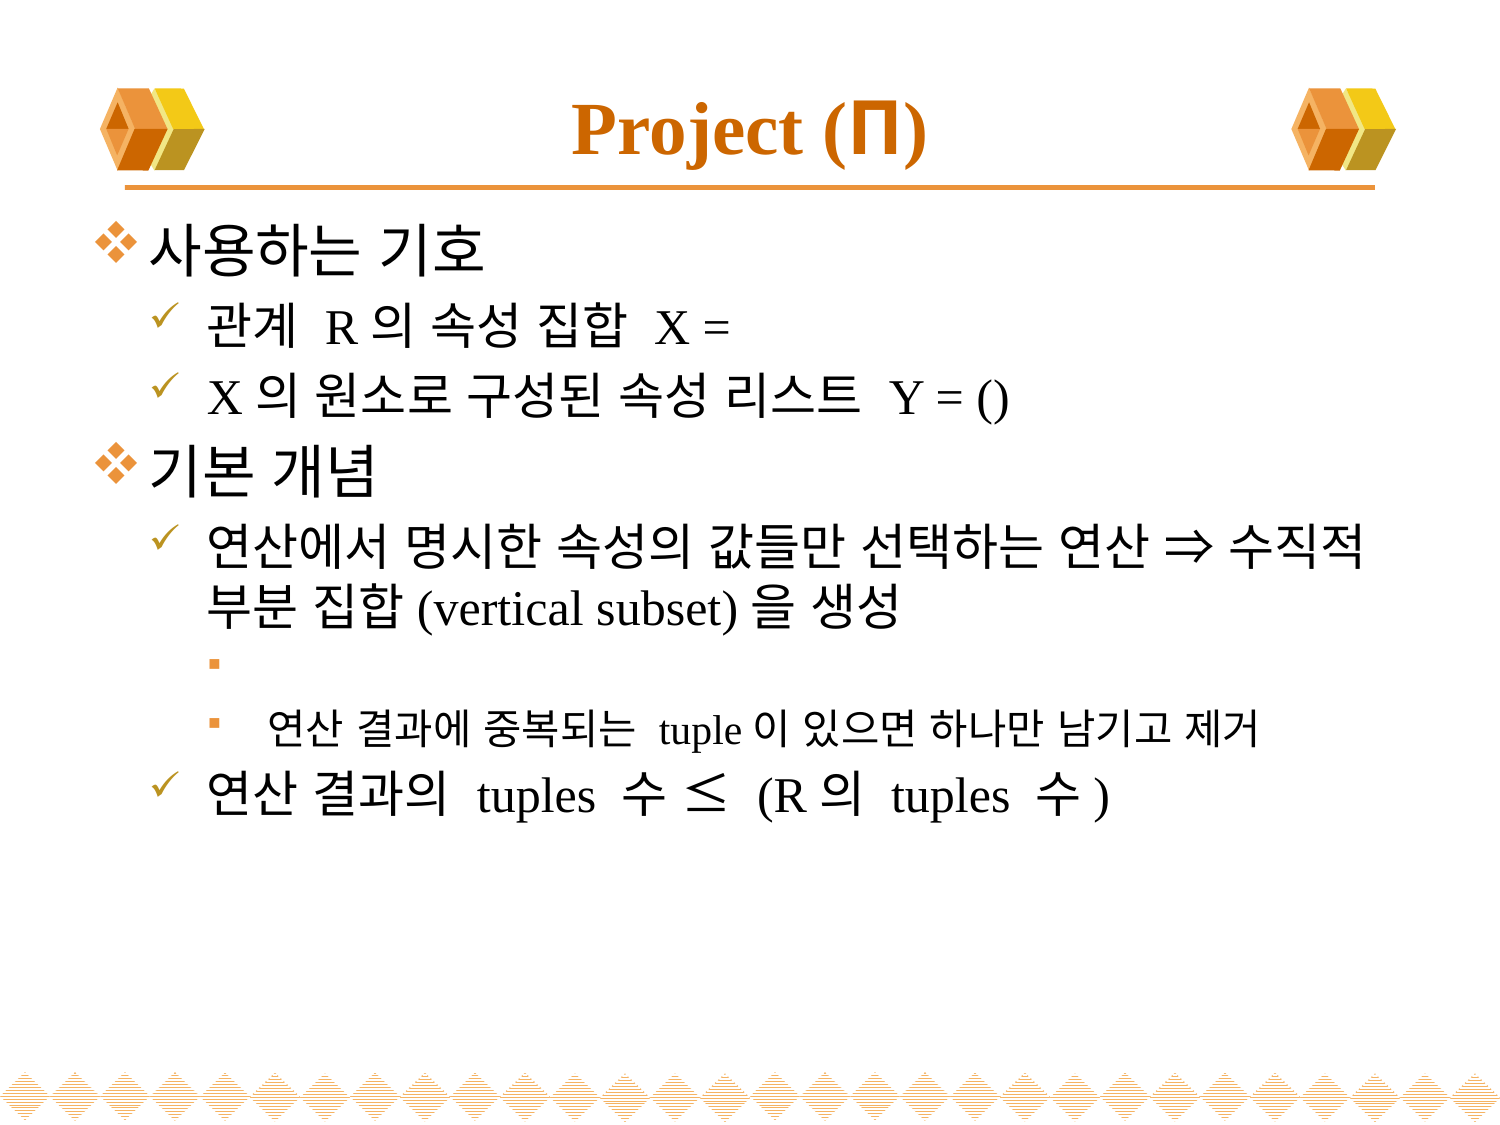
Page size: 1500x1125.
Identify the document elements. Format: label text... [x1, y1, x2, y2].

title Project (П) [75, 67, 1425, 182]
